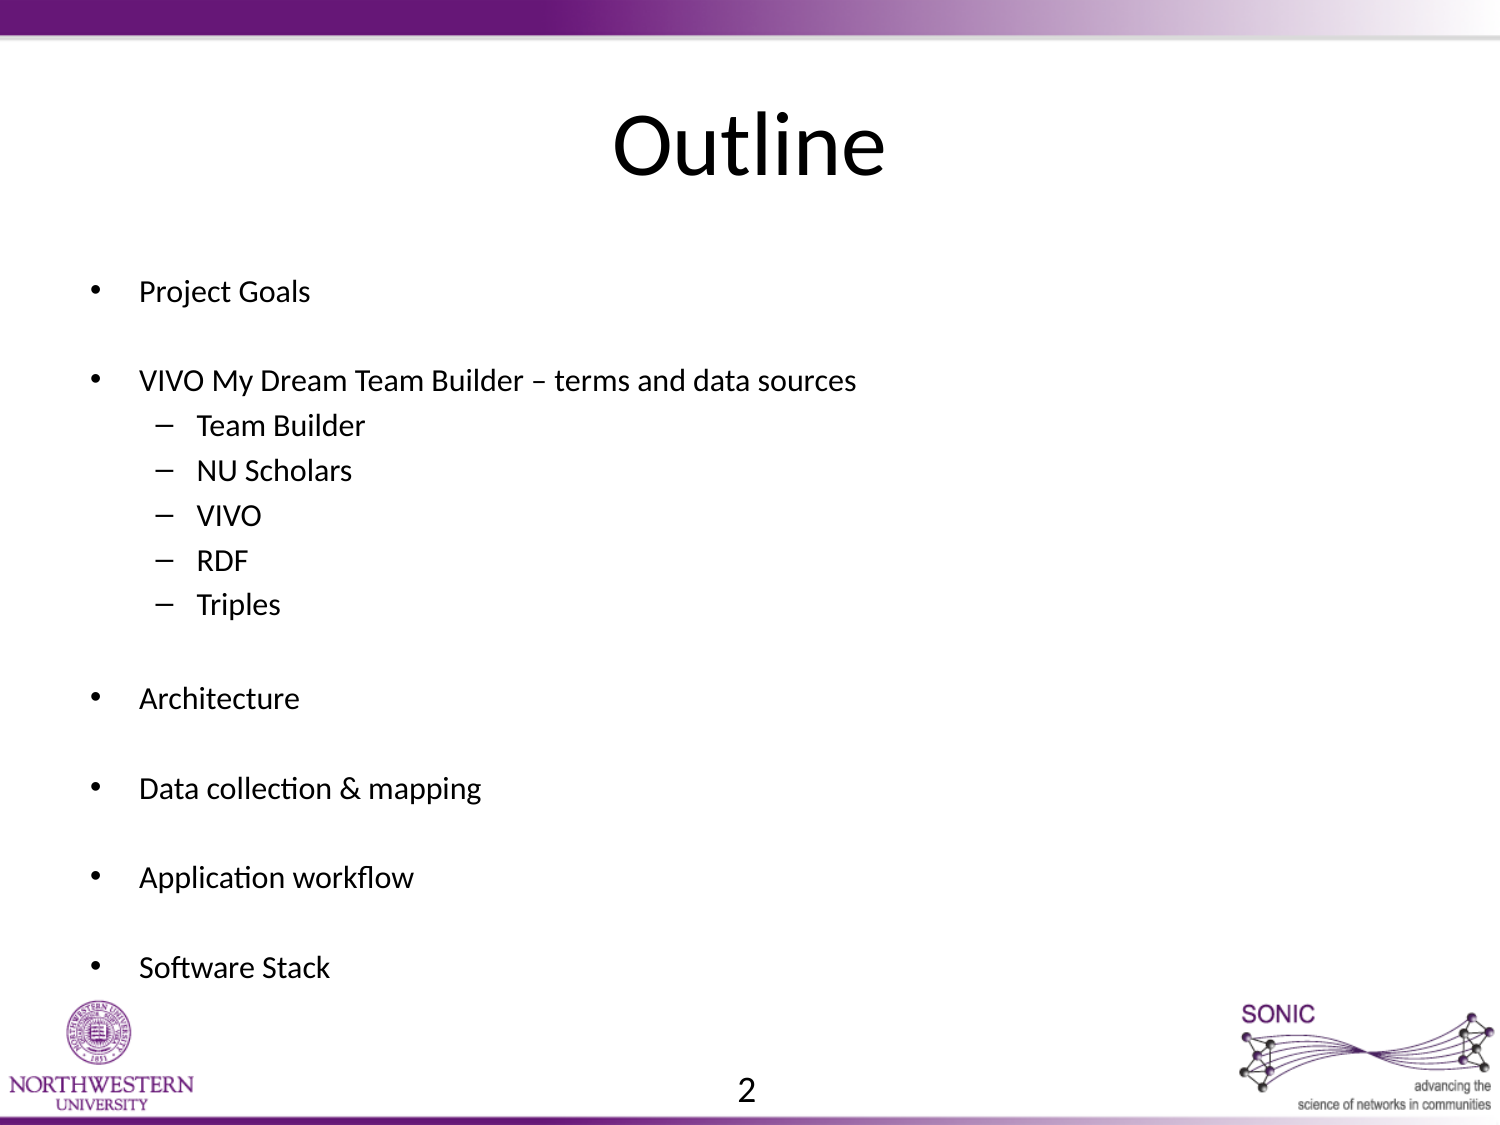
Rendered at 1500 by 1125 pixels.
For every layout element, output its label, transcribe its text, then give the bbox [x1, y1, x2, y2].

list Project Goals VIVO My Dream Team Builder – terms and data sources Team Builder NU Scholars VIVO RDF Triples Architecture Data collection & mapping Application workflow Software Stack [75, 262, 1425, 1005]
text_box 2 [722, 1057, 772, 1118]
title Outline [75, 45, 1425, 233]
picture [0, 0, 1500, 1125]
